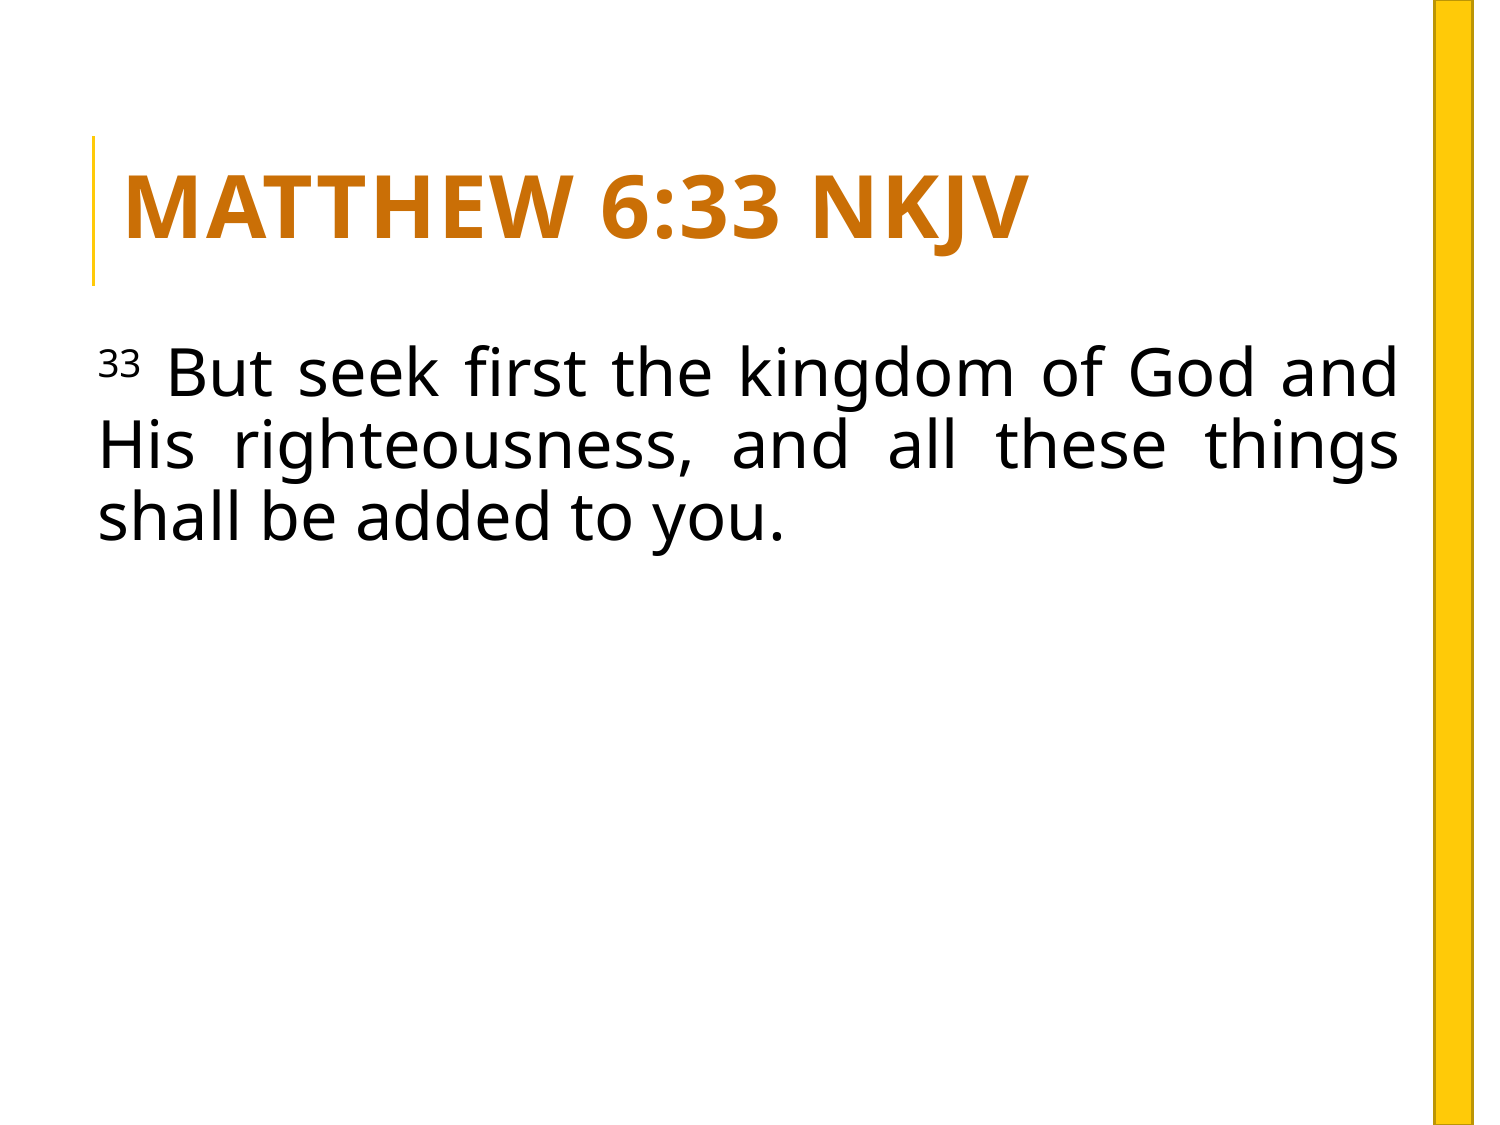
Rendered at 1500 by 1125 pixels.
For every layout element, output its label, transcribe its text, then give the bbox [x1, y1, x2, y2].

title Matthew 6:33 NKJV [106, 133, 1435, 294]
list 33 But seek first the kingdom of God and His righteousness, and all these things shall be added to you. [90, 331, 1410, 1095]
text_box [1433, 0, 1474, 1125]
